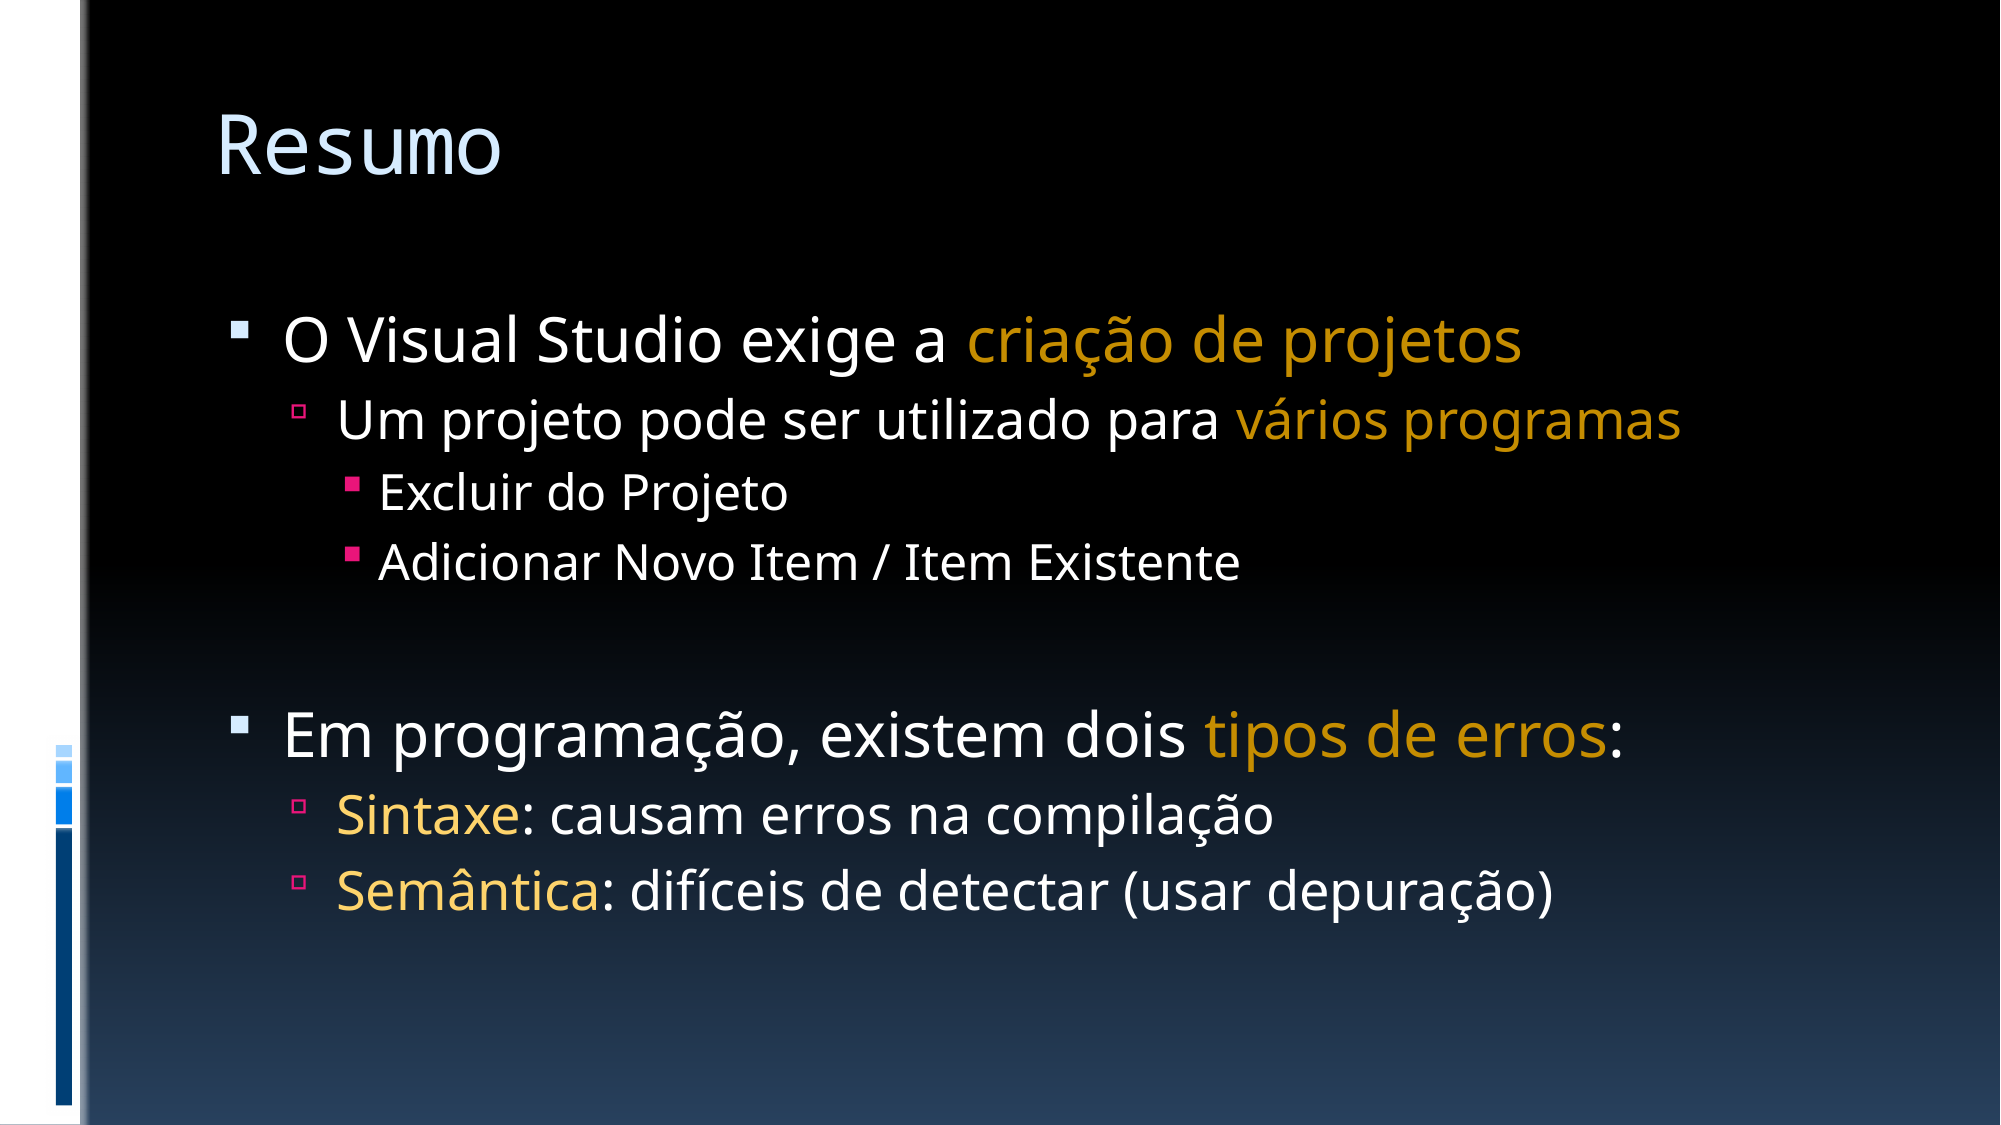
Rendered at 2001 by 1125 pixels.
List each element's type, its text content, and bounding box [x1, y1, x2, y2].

list O Visual Studio exige a criação de projetos Um projeto pode ser utilizado para vários programas Excluir do Projeto Adicionar Novo Item / Item Existente Em programação, existem dois tipos de erros: Sintaxe: causam erros na compilação Semântica: difíceis de detectar (usar depuração) [200, 292, 1900, 1043]
title Resumo [200, 83, 1900, 234]
